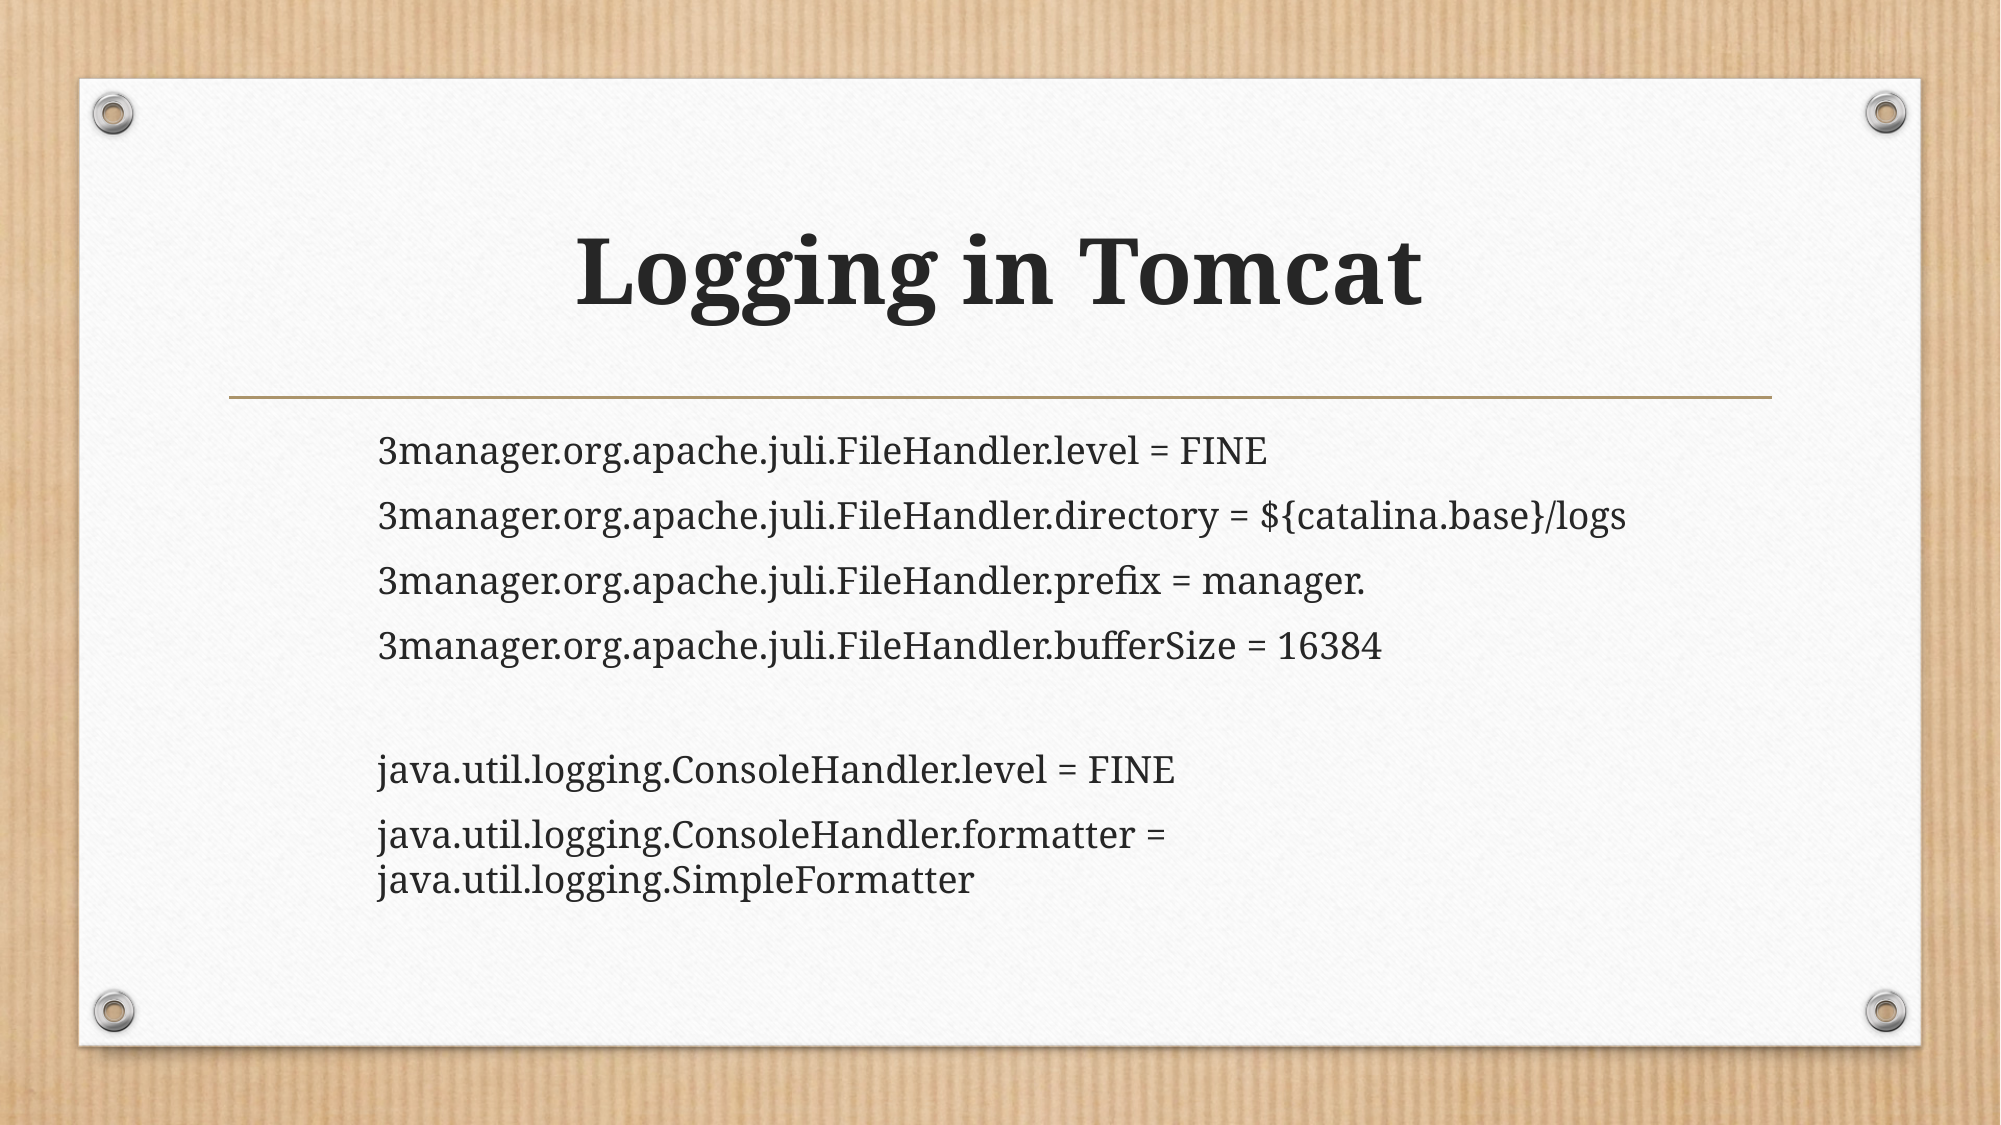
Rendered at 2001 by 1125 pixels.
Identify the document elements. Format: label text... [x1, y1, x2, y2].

title Logging in Tomcat [212, 161, 1788, 375]
list 3manager.org.apache.juli.FileHandler.level = FINE 3manager.org.apache.juli.FileHandler.directory = ${catalina.base}/logs 3manager.org.apache.juli.FileHandler.prefix = manager. 3manager.org.apache.juli.FileHandler.bufferSize = 16384 java.util.logging.ConsoleHandler.level = FINE java.util.logging.ConsoleHandler.formatter = java.util.logging.SimpleFormatter [212, 419, 1788, 964]
picture [0, 0, 2001, 1125]
